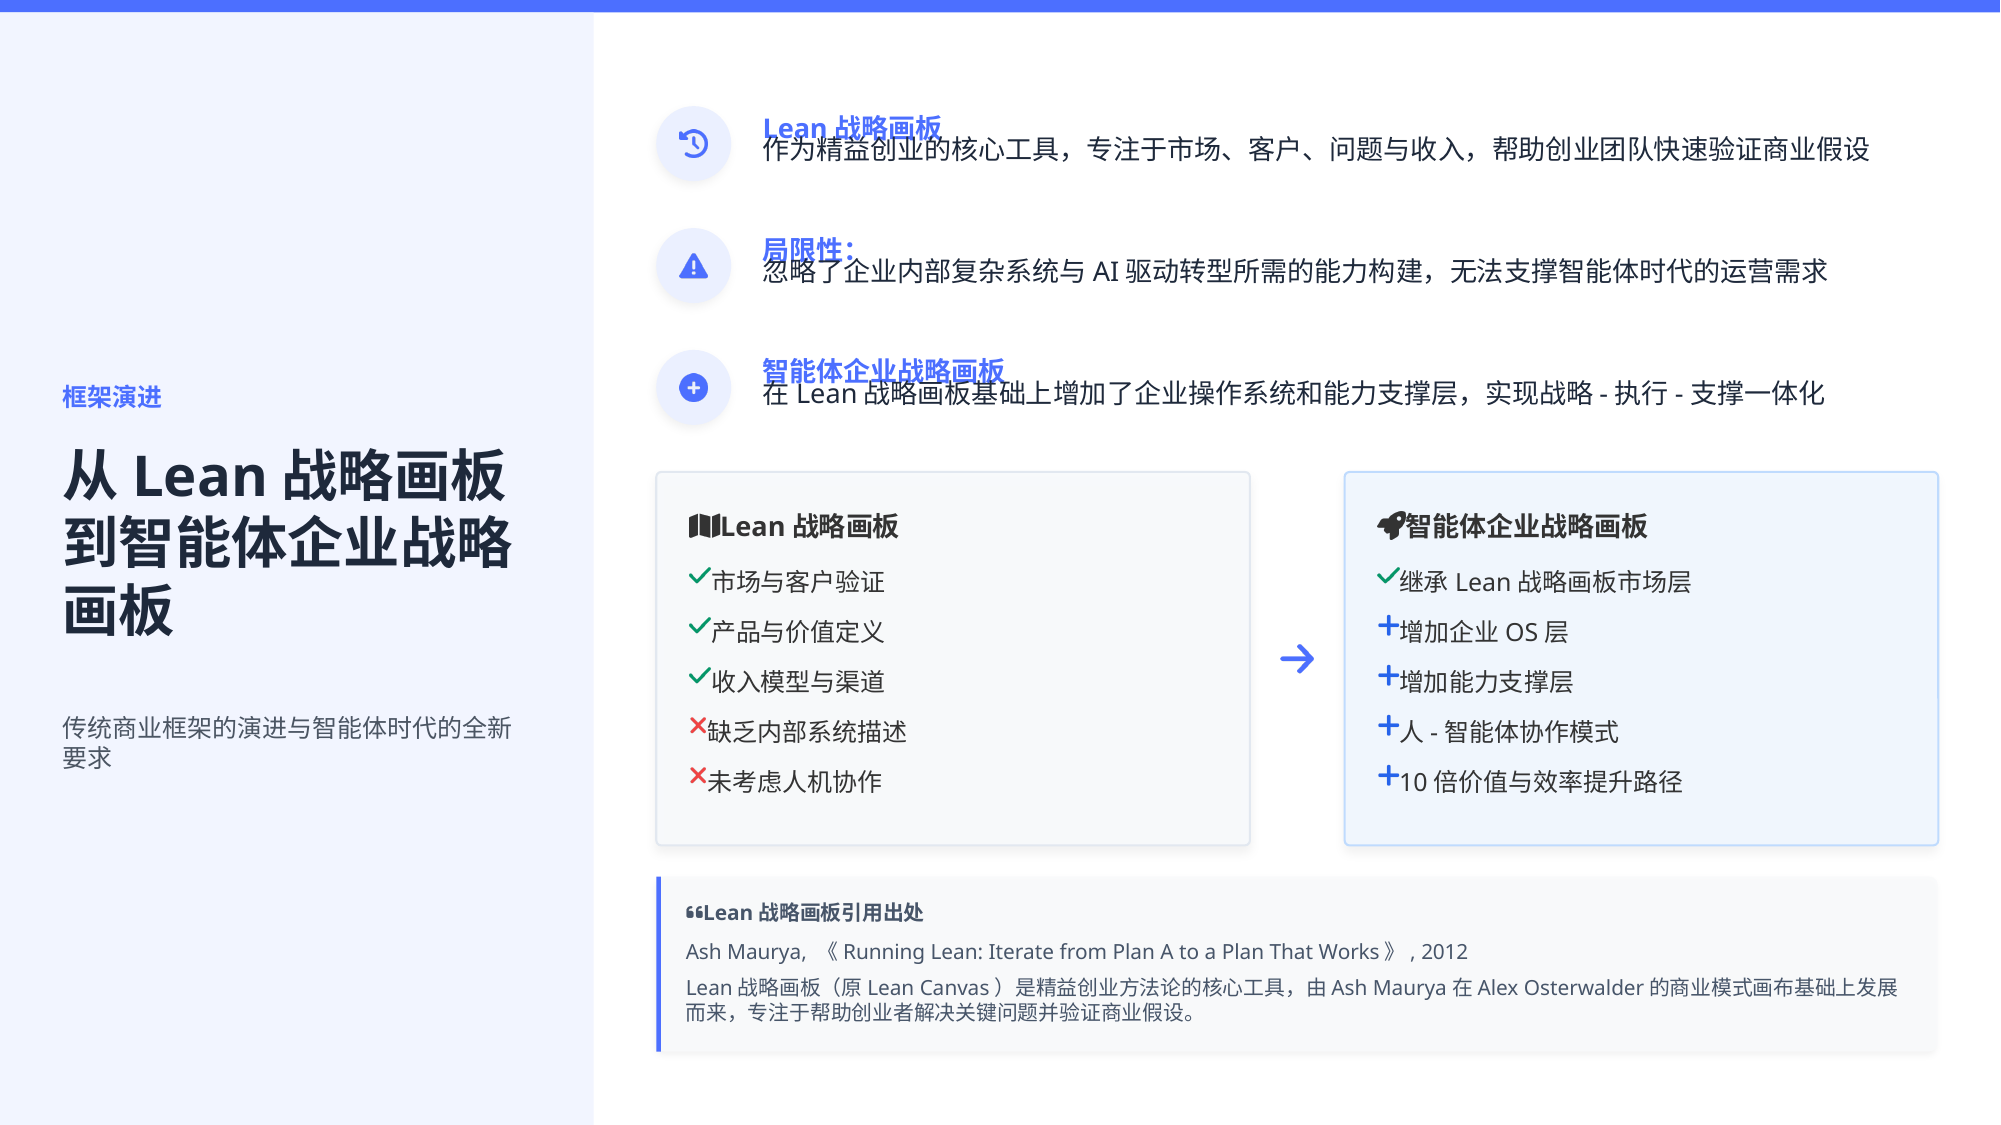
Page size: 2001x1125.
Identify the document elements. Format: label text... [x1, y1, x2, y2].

picture [1377, 612, 1400, 638]
text_box Lean战略画板引用出处 [703, 895, 947, 929]
text_box [656, 876, 661, 1052]
text_box 市场与客户验证 [710, 562, 907, 600]
text_box 传统商业框架的演进与智能体时代的全新要求 [62, 708, 533, 778]
picture [689, 662, 711, 688]
text_box [0, 12, 594, 1125]
picture [689, 511, 721, 540]
text_box 忽略了企业内部复杂系统与AI驱动转型所需的能力构建，无法支撑智能体时代的运营需求 [762, 232, 1937, 308]
picture [689, 612, 711, 638]
text_box 继承Lean战略画板市场层 [1399, 562, 1701, 600]
text_box 在Lean战略画板基础上增加了企业操作系统和能力支撑层，实现战略-执行-支撑一体化 [762, 354, 1931, 430]
text_box [656, 228, 732, 304]
picture [1377, 662, 1400, 688]
text_box Ash Maurya, 《Running Lean: Iterate from Plan A to a Plan That Works》, 2012 [685, 937, 1511, 965]
text_box [656, 471, 1250, 846]
text_box 框架演进 [62, 380, 188, 413]
text_box [656, 349, 732, 425]
picture [1377, 511, 1406, 540]
text_box 智能体企业战略画板 [1405, 504, 1680, 547]
picture [689, 712, 708, 738]
text_box 产品与价值定义 [710, 612, 907, 650]
text_box 10倍价值与效率提升路径 [1399, 762, 1695, 800]
text_box Lean战略画板 [720, 504, 922, 547]
text_box 从Lean战略画板到智能体企业战略画板 [62, 438, 557, 644]
picture [679, 251, 708, 280]
picture [1377, 562, 1400, 588]
picture [1280, 639, 1314, 678]
picture [1377, 762, 1400, 788]
text_box 未考虑人机协作 [707, 762, 904, 800]
text_box 人-智能体协作模式 [1399, 712, 1631, 750]
text_box Lean战略画板（原Lean Canvas）是精益创业方法论的核心工具，由Ash Maurya在Alex Osterwalder的商业模式画布基础上发展而来，专注于帮助创业者解决关键问题并验证商业假设。 [685, 970, 1911, 1030]
picture [685, 902, 704, 922]
text_box [656, 106, 732, 182]
picture [689, 562, 711, 588]
picture [689, 762, 708, 788]
text_box 增加企业OS层 [1399, 612, 1579, 650]
text_box [1344, 471, 1939, 846]
picture [679, 373, 708, 402]
picture [679, 129, 708, 158]
text_box [661, 876, 1938, 1052]
text_box 作为精益创业的核心工具，专注于市场、客户、问题与收入，帮助创业团队快速验证商业假设 [762, 110, 1948, 186]
text_box 收入模型与渠道 [710, 662, 907, 700]
picture [1377, 712, 1400, 738]
text_box 缺乏内部系统描述 [707, 712, 929, 750]
text_box 增加能力支撑层 [1399, 662, 1595, 700]
text_box [0, 0, 2000, 13]
